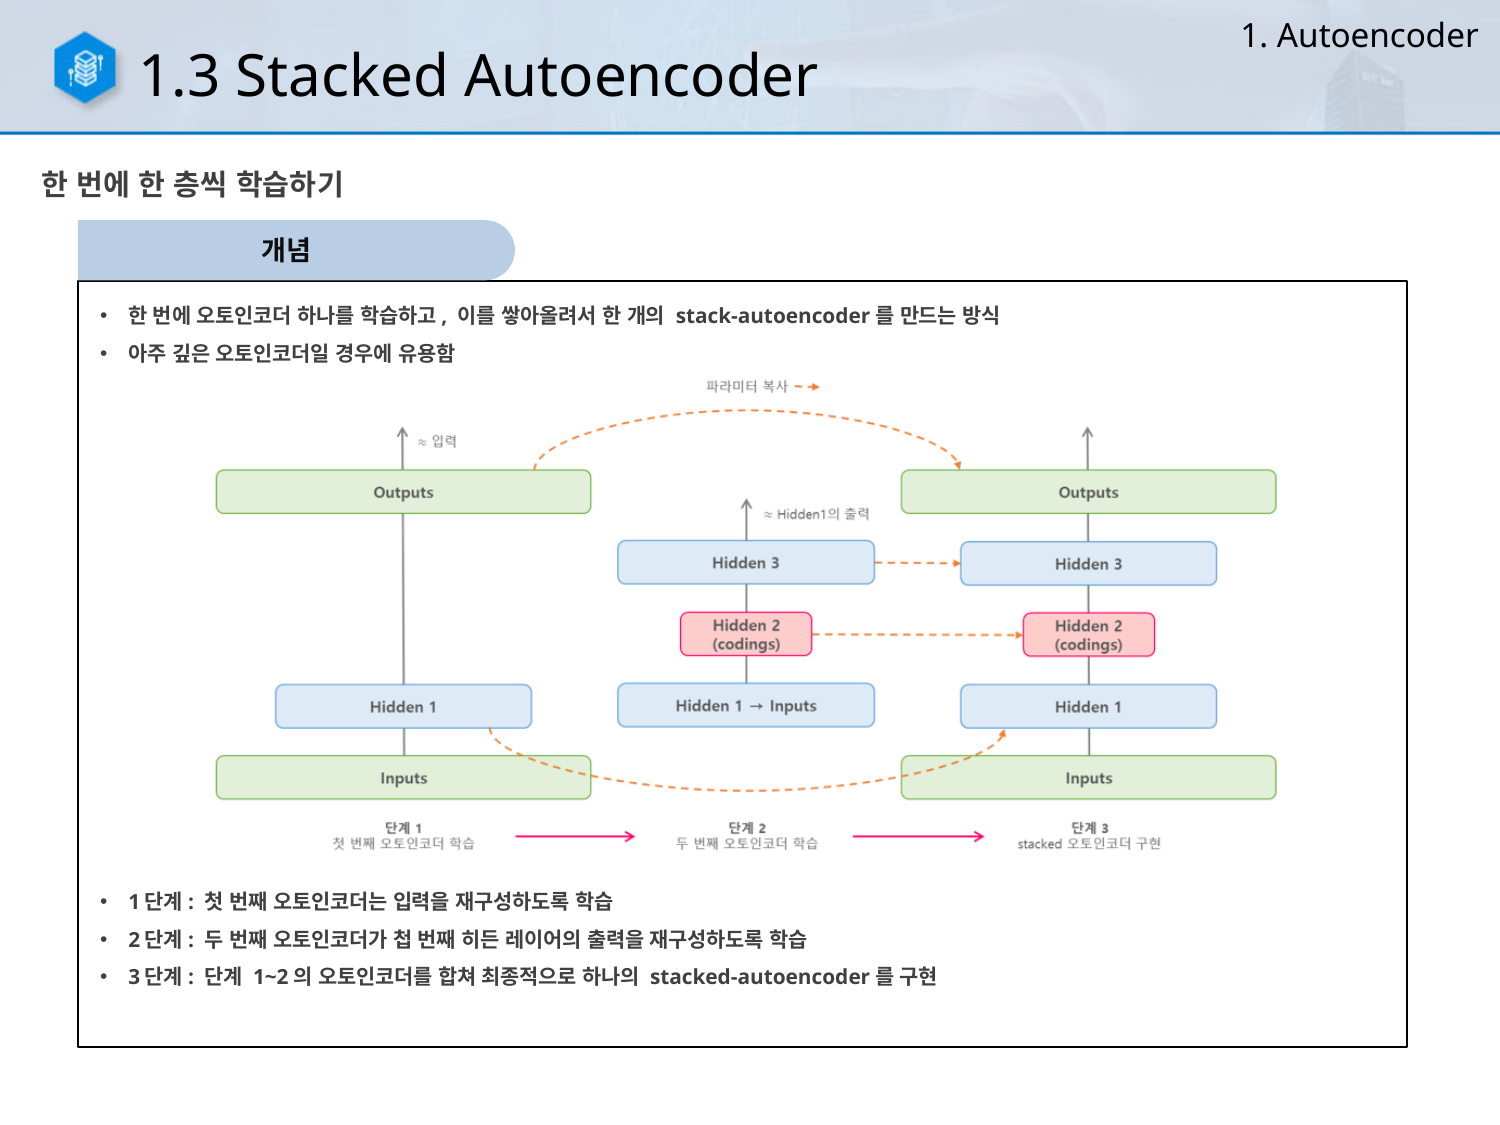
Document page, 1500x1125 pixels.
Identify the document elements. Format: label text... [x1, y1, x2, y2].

text_box 1단계: 첫 번째 오토인코더는 입력을 재구성하도록 학습 2단계: 두 번째 오토인코더가 첩 번째 히든 레이어의 출력을 재구성하도록 학습 3단계: 단계 1~2의 오토인코더를 합쳐 최종적으로 하나의 stacked-autoencoder를 구현 [100, 876, 1388, 989]
text_box 한 번에 한 층씩 학습하기 [41, 148, 1459, 202]
text_box [77, 281, 1408, 1047]
text_box 1. Autoencoder [1009, 7, 1495, 55]
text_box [77, 219, 516, 281]
text_box 한 번에 오토인코더 하나를 학습하고, 이를 쌓아올려서 한 개의 stack-autoencoder를 만드는 방식 아주 깊은 오토인코더일 경우에 유용함 [100, 290, 1388, 366]
picture [0, 0, 1500, 1125]
text_box 1.3 Stacked Autoencoder [123, 31, 1247, 117]
